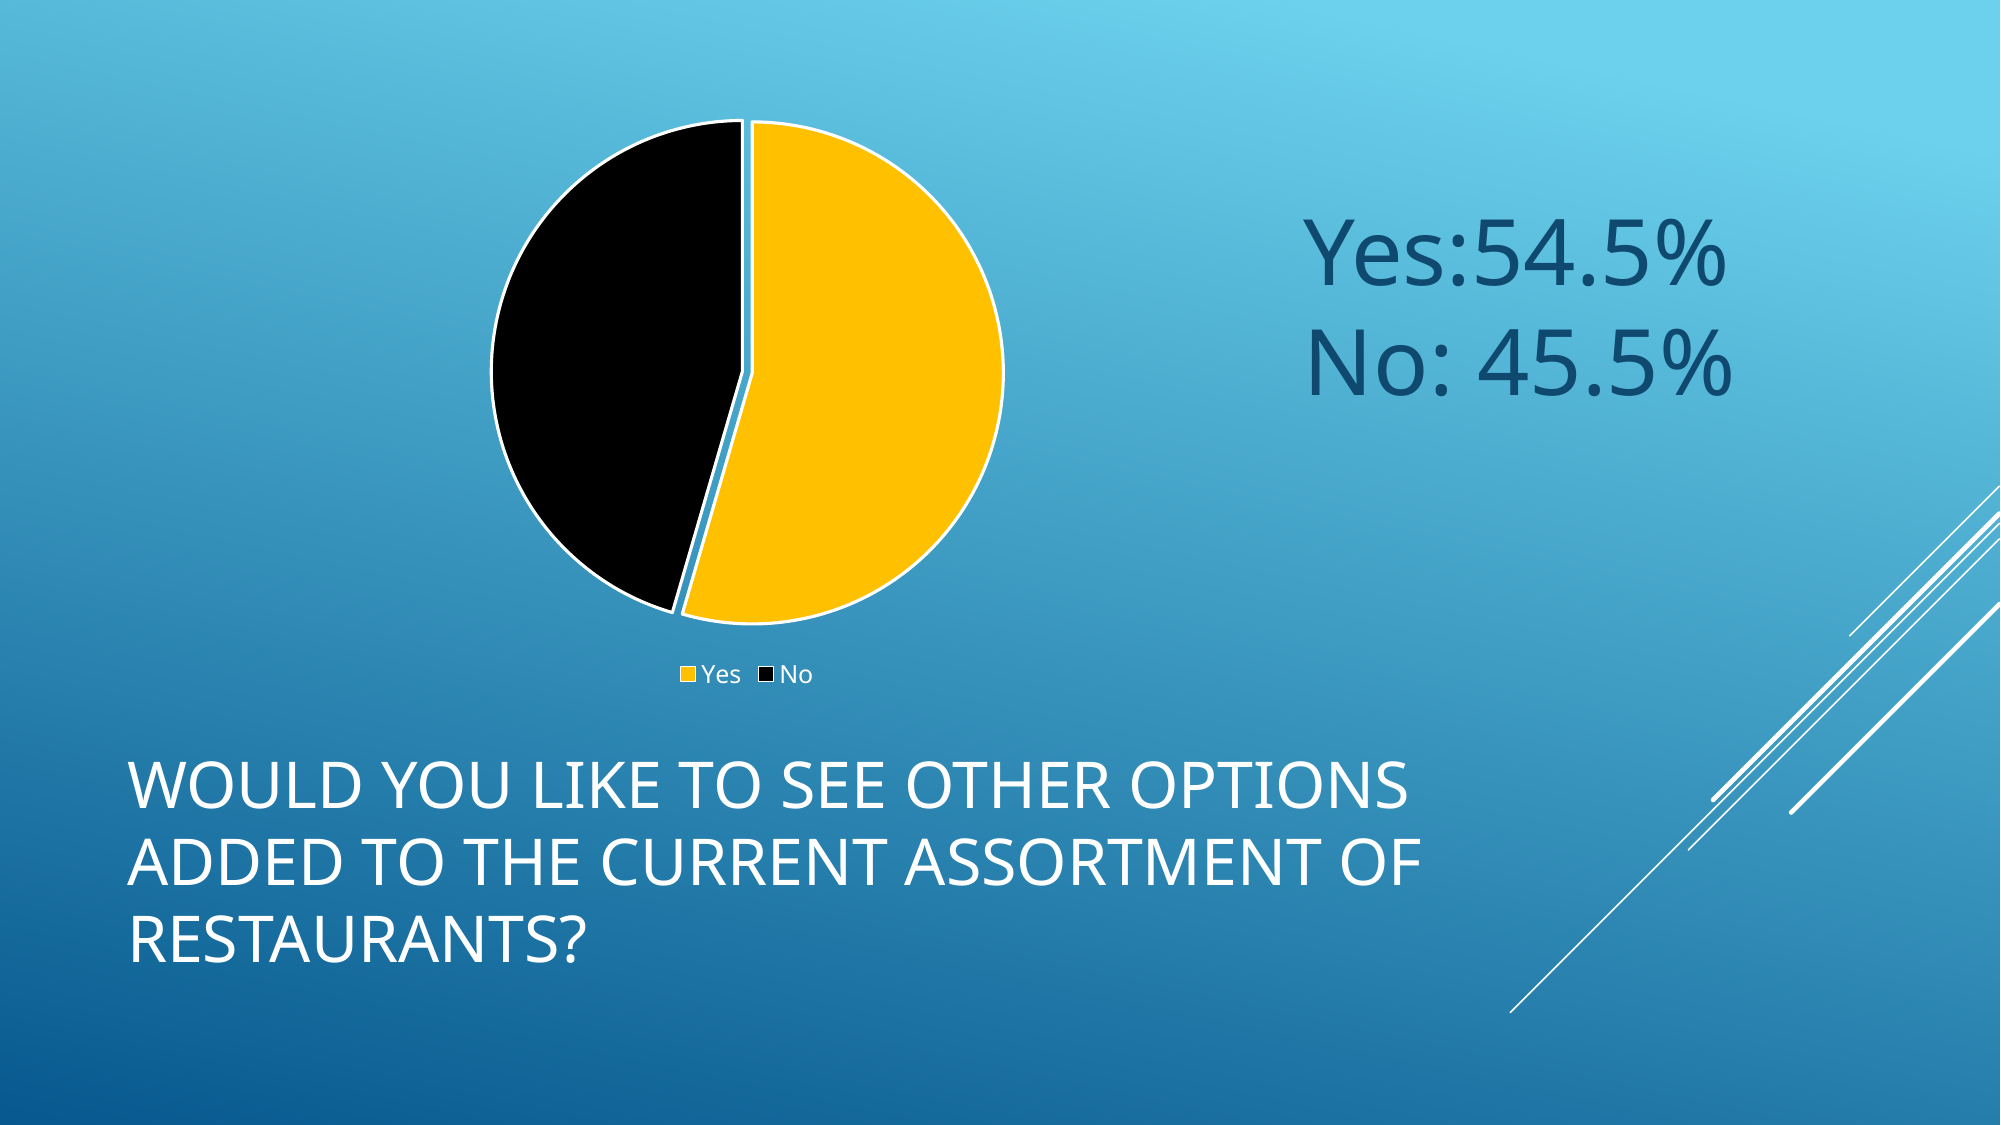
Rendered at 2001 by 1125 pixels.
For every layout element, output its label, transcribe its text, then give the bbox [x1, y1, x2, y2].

title Would you like to see other options added to the current assortment of restaurants? [112, 736, 1513, 984]
chart [47, 104, 1448, 698]
text_box Yes:54.5% No: 45.5% [1448, 186, 1853, 422]
